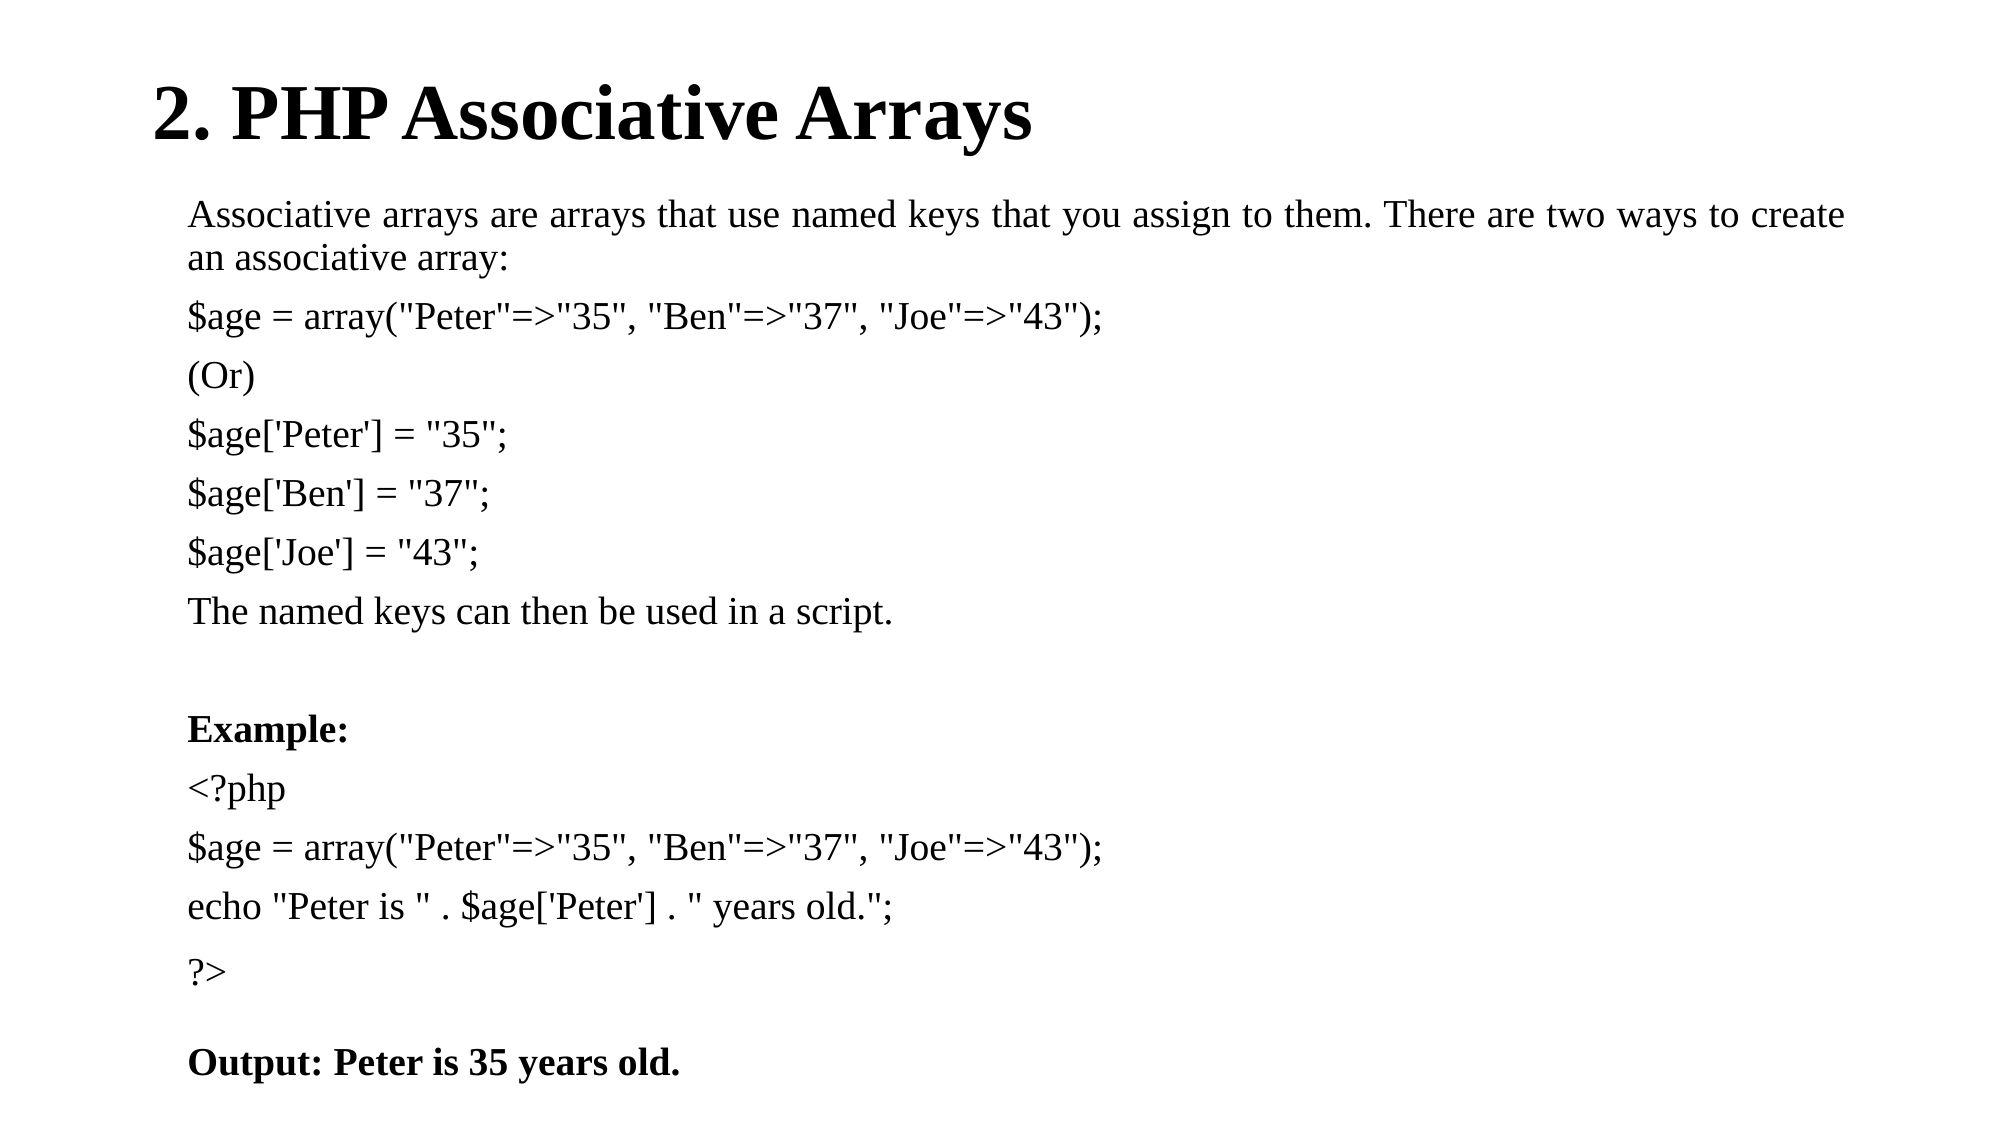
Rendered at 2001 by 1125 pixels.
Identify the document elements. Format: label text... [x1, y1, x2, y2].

title 2. PHP Associative Arrays [137, 59, 1863, 186]
list Associative arrays are arrays that use named keys that you assign to them. There are two ways to create an associative array: $age = array("Peter"=>"35", "Ben"=>"37", "Joe"=>"43"); (Or) $age['Peter'] = "35"; $age['Ben'] = "37"; $age['Joe'] = "43"; The named keys can then be used in a script. Example: <?php $age = array("Peter"=>"35", "Ben"=>"37", "Joe"=>"43"); echo "Peter is " . $age['Peter'] . " years old."; ?> Output: Peter is 35 years old. [137, 186, 1863, 1095]
